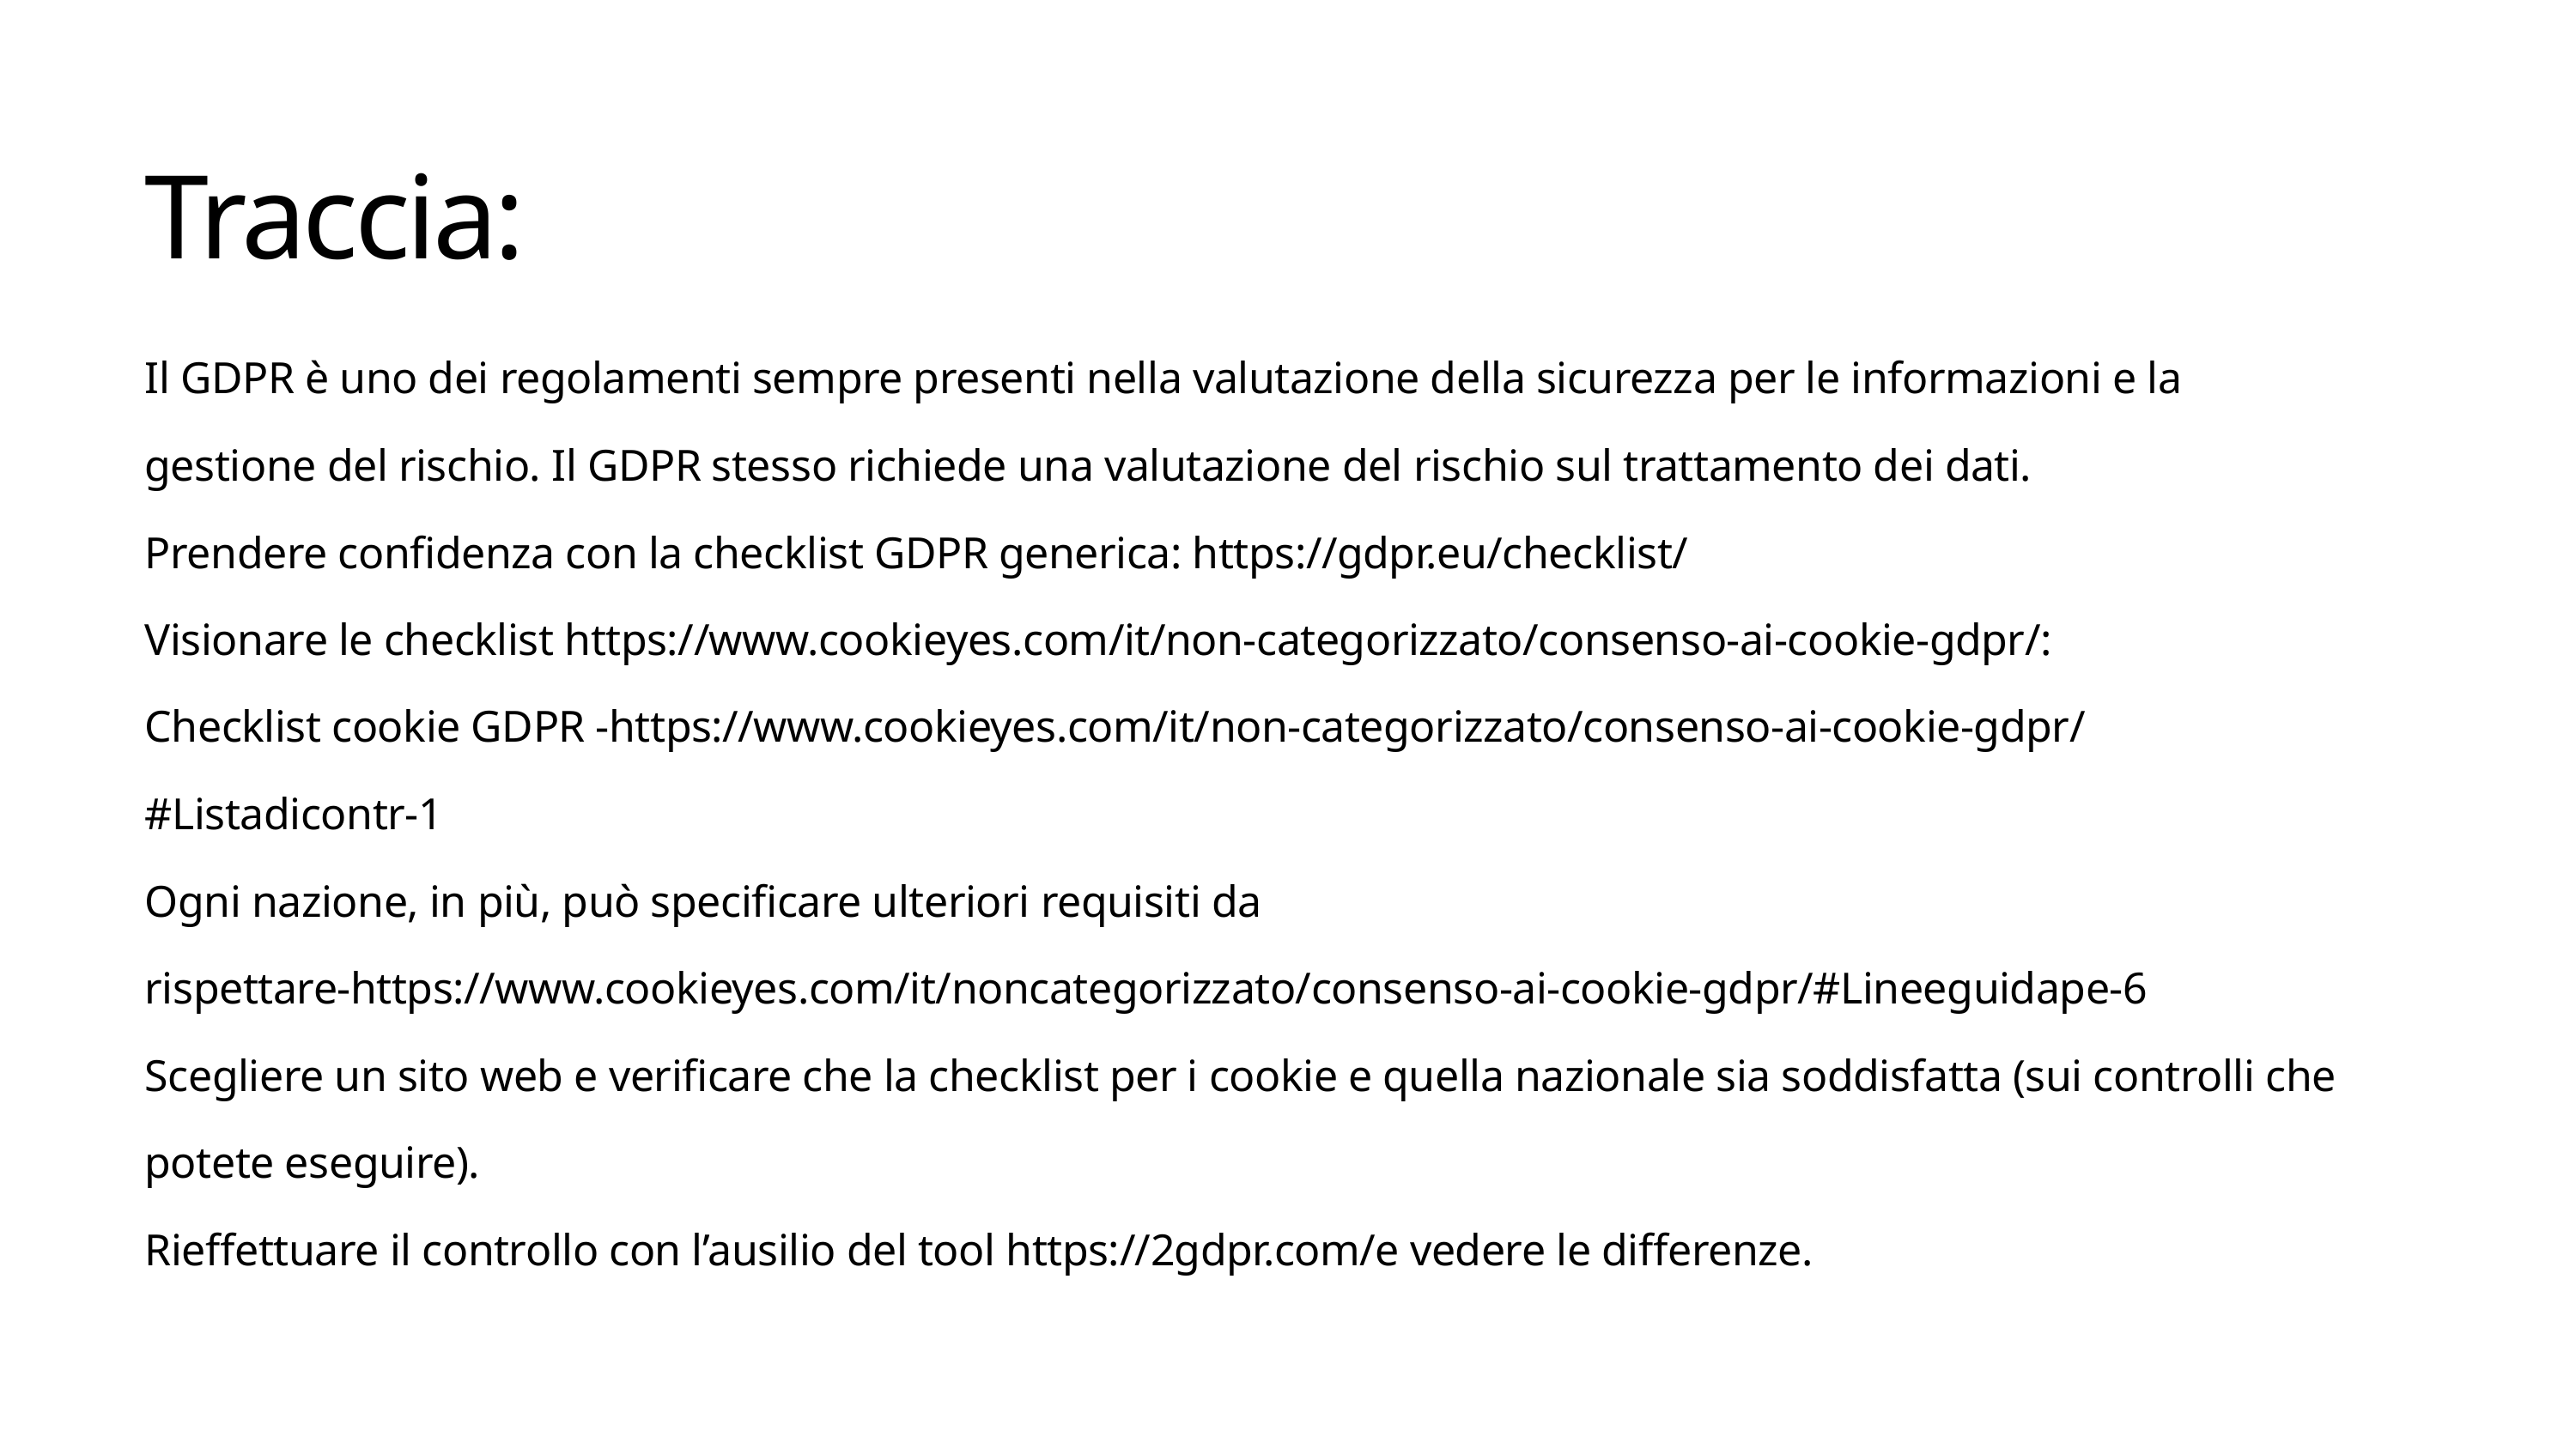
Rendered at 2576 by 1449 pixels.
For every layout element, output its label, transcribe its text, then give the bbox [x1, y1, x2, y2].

text_box Traccia: [144, 143, 1648, 282]
text_box Il GDPR è uno dei regolamenti sempre presenti nella valutazione della sicurezza per le informazioni e la gestione del rischio. Il GDPR stesso richiede una valutazione del rischio sul trattamento dei dati. Prendere confidenza con la checklist GDPR generica: https://gdpr.eu/checklist/ Visionare le checklist https://www.cookieyes.com/it/non-categorizzato/consenso-ai-cookie-gdpr/: Checklist cookie GDPR -https://www.cookieyes.com/it/non-categorizzato/consenso-ai-cookie-gdpr/#Listadicontr-1 Ogni nazione, in più, può specificare ulteriori requisiti da rispettare-https://www.cookieyes.com/it/noncategorizzato/consenso-ai-cookie-gdpr/#Lineeguidape-6 Scegliere un sito web e verificare che la checklist per i cookie e quella nazionale sia soddisfatta (sui controlli che potete eseguire). Rieffettuare il controllo con l’ausilio del tool https://2gdpr.com/e vedere le differenze. [144, 315, 2344, 1275]
